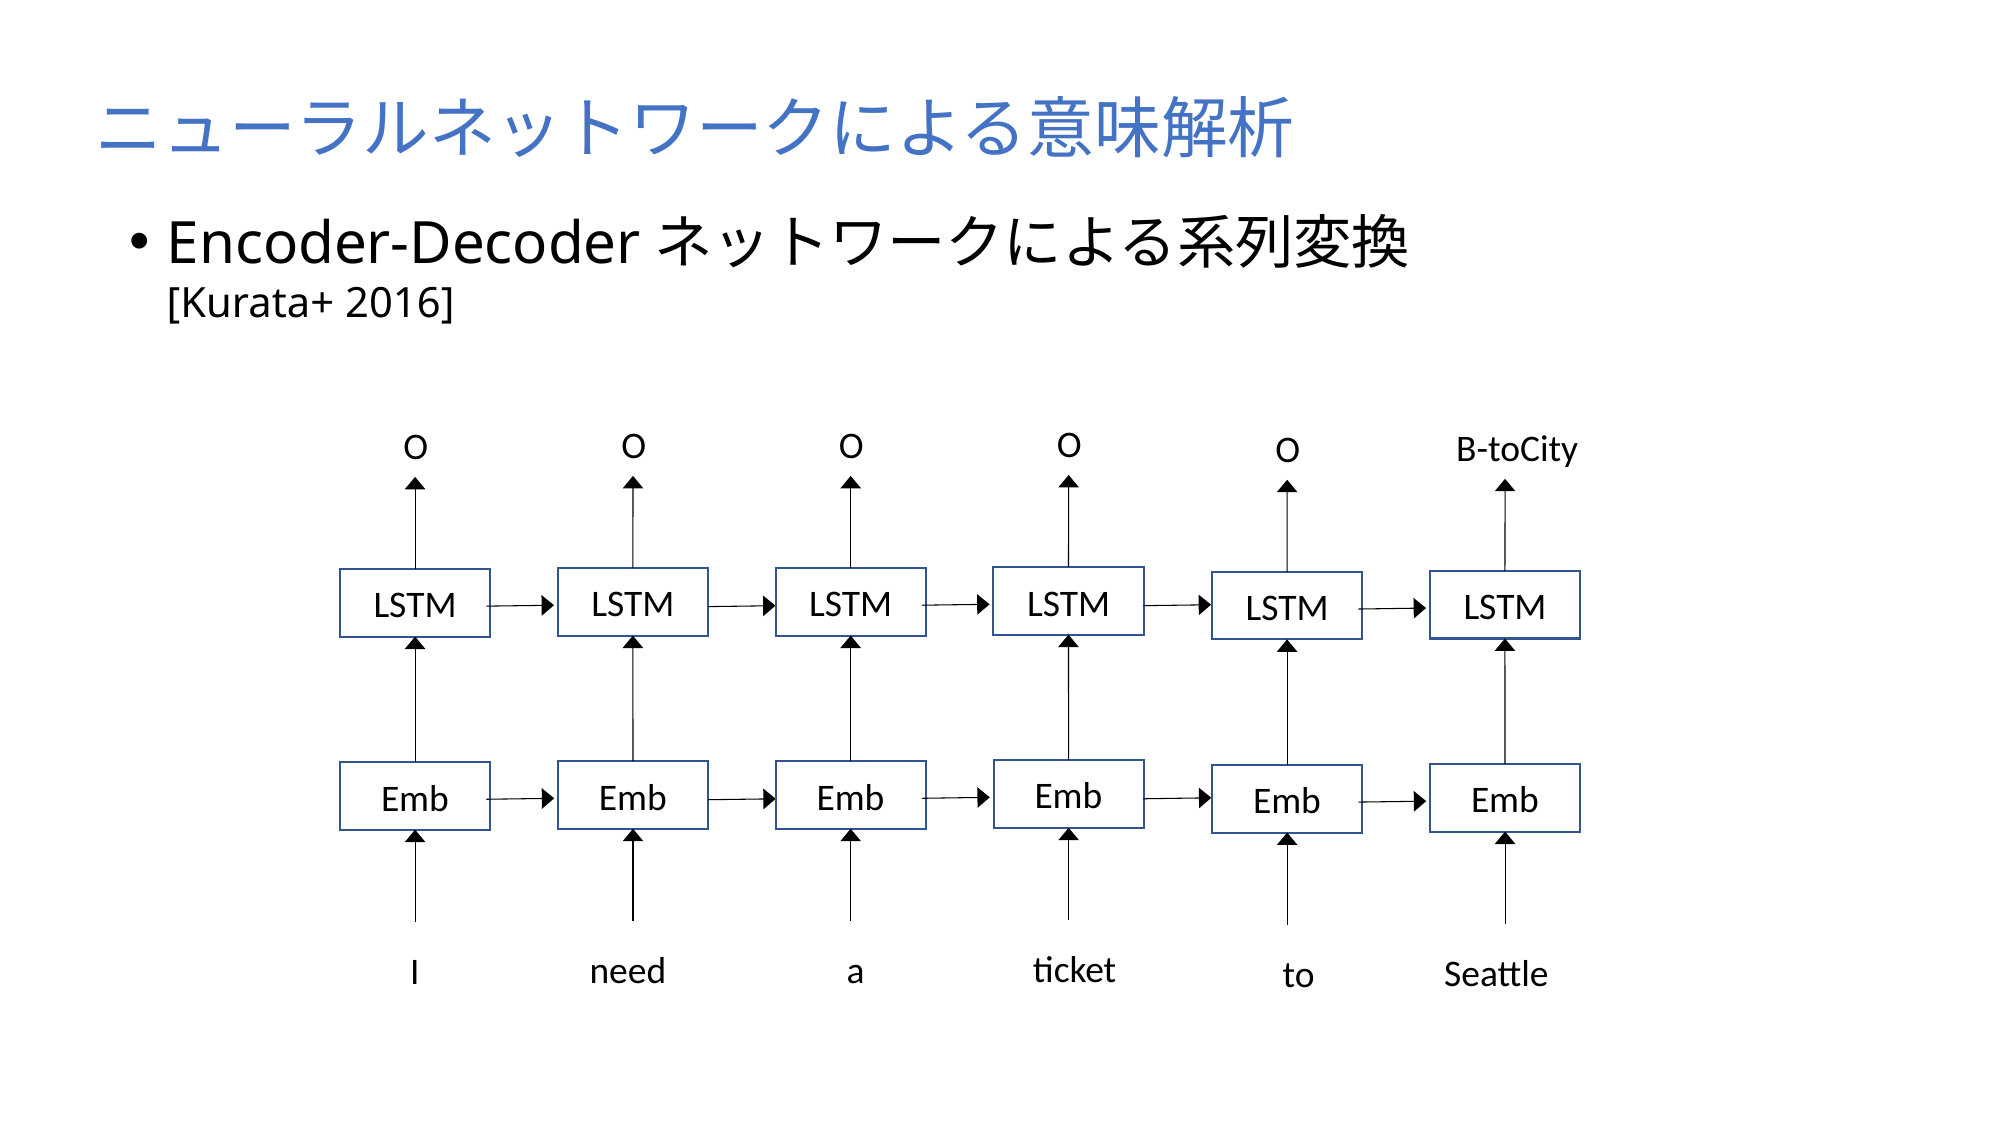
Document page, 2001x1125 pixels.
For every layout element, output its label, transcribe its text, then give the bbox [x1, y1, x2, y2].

list Encoder-Decoderネットワークによる系列変換 [Kurata+ 2016] [114, 198, 1476, 1002]
text_box to [1268, 942, 1330, 1003]
text_box Emb [1429, 763, 1581, 833]
text_box a [831, 938, 880, 999]
text_box Emb [557, 760, 709, 830]
text_box LSTM [557, 567, 709, 637]
text_box ticket [1018, 937, 1132, 998]
text_box Emb [339, 761, 491, 831]
text_box O [1260, 417, 1316, 477]
text_box need [574, 938, 682, 999]
text_box Emb [993, 759, 1145, 829]
text_box Emb [775, 760, 927, 830]
text_box LSTM [992, 566, 1145, 636]
text_box LSTM [1429, 570, 1581, 640]
text_box O [824, 413, 879, 474]
text_box LSTM [339, 568, 491, 638]
text_box Emb [1211, 764, 1363, 834]
text_box I [395, 939, 435, 1000]
text_box O [388, 414, 443, 474]
title ニューラルネットワークによる意味解析 [80, 62, 1375, 201]
text_box Seattle [1429, 941, 1564, 1002]
text_box O [606, 413, 661, 474]
text_box LSTM [775, 567, 927, 637]
text_box B-toCity [1441, 416, 1594, 477]
text_box LSTM [1211, 571, 1363, 640]
text_box O [1042, 412, 1097, 473]
